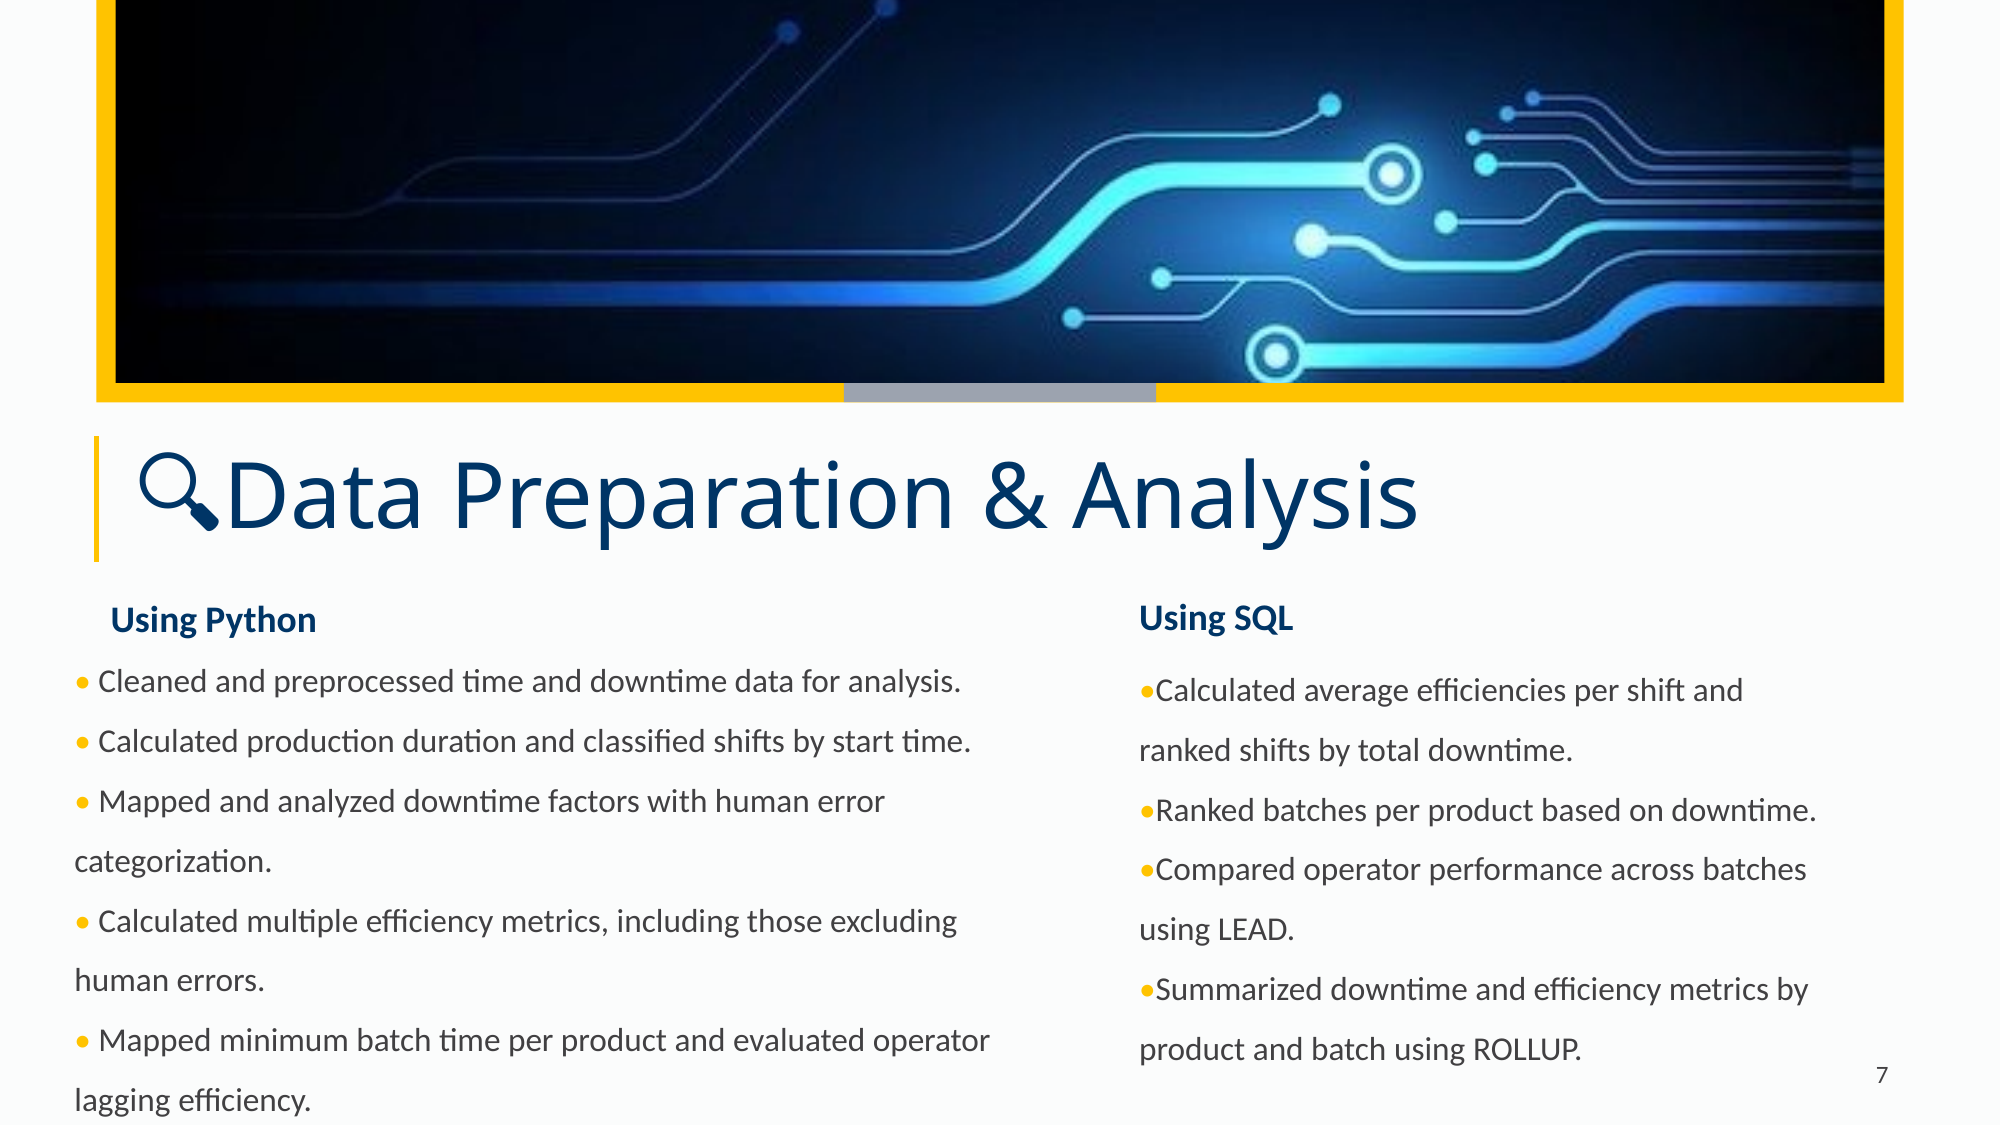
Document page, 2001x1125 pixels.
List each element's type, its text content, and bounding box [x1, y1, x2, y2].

list •Calculated average efficiencies per shift and ranked shifts by total downtime. •Ranked batches per product based on downtime. •Compared operator performance across batches using LEAD. •Summarized downtime and efficiency metrics by product and batch using ROLLUP. [1124, 647, 1841, 1066]
picture [115, 0, 1885, 383]
text_box Using Python [95, 587, 418, 631]
title 🔍Data Preparation & Analysis [120, 436, 2000, 563]
slide_number 7 [1814, 1051, 1904, 1097]
list Using SQL [1124, 589, 1559, 643]
text_box • Cleaned and preprocessed time and downtime data for analysis. • Calculated production duration and classified shifts by start time. • Mapped and analyzed downtime factors with human error categorization. • Calculated multiple efficiency metrics, including those excluding human errors. • Mapped minimum batch time per product and evaluated operator lagging efficiency. [59, 631, 1060, 1125]
